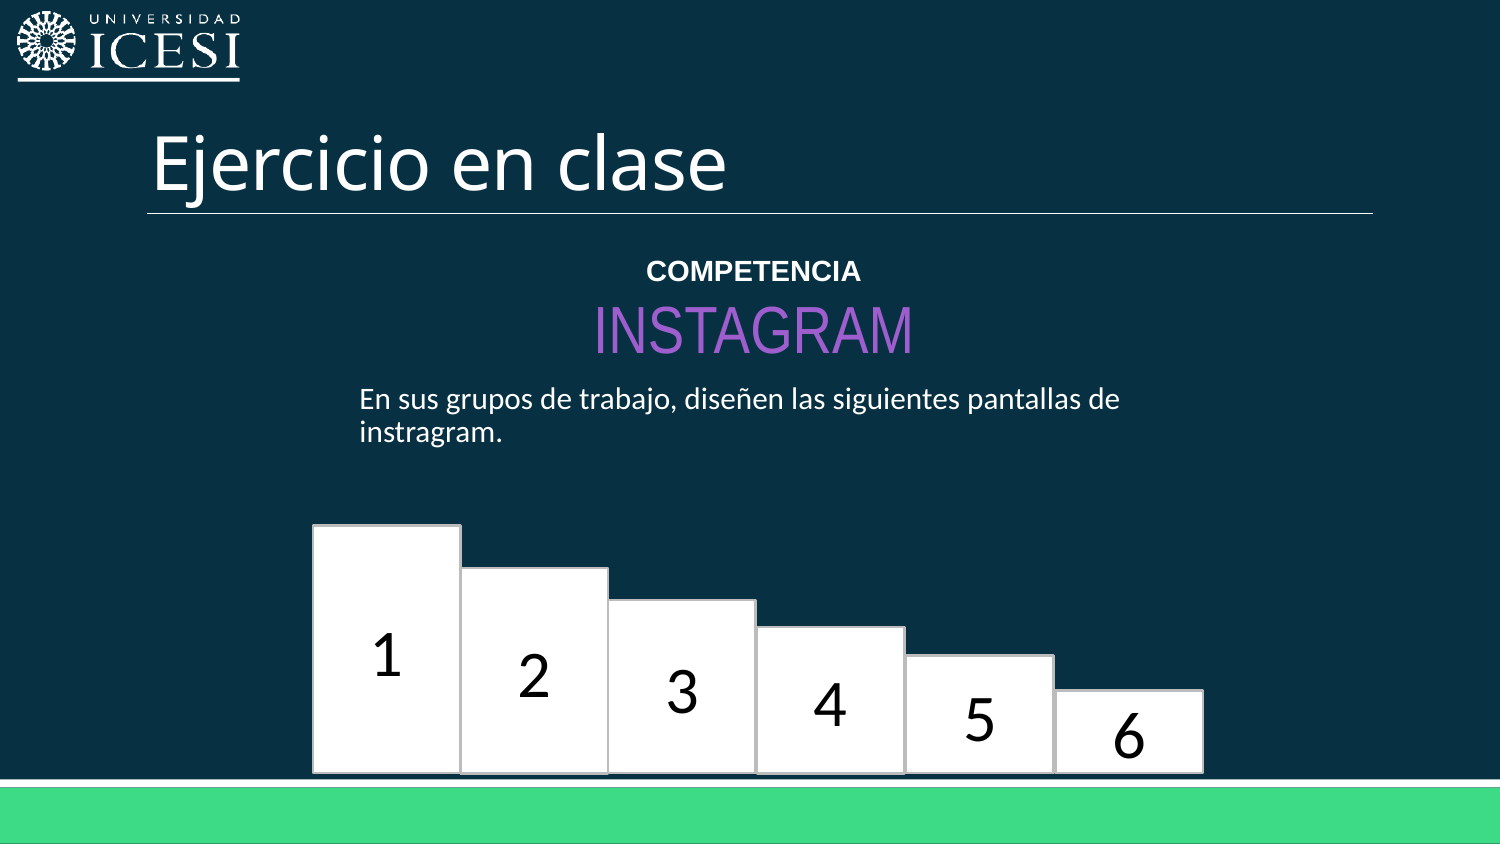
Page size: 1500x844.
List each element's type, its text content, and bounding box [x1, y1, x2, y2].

title Ejercicio en clase [135, 35, 1373, 214]
picture [17, 11, 241, 82]
text_box COMPETENCIA INSTAGRAM [578, 244, 930, 375]
text_box 1 [312, 524, 462, 774]
text_box 2 [459, 567, 609, 775]
text_box 3 [609, 599, 757, 774]
list En sus grupos de trabajo, diseñen las siguientes pantallas de instragram. [348, 374, 1160, 463]
text_box 4 [756, 626, 906, 775]
text_box 5 [905, 654, 1055, 774]
text_box 6 [1055, 689, 1204, 774]
